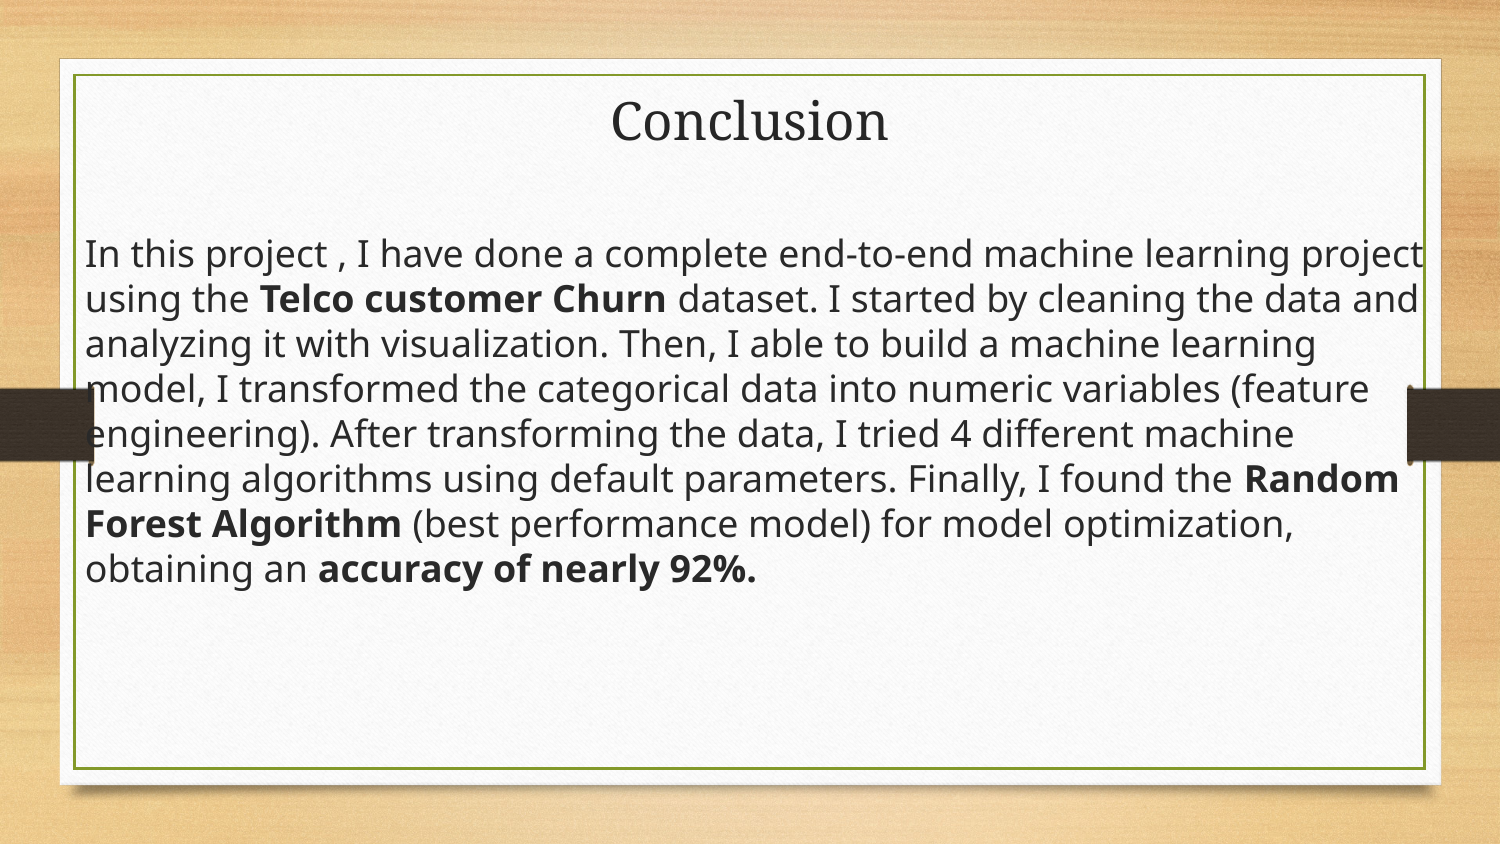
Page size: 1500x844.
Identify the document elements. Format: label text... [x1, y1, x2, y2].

title Conclusion [51, 72, 1449, 167]
list In this project , I have done a complete end-to-end machine learning project using the Telco customer Churn dataset. I started by cleaning the data and analyzing it with visualization. Then, I able to build a machine learning model, I transformed the categorical data into numeric variables (feature engineering). After transforming the data, I tried 4 different machine learning algorithms using default parameters. Finally, I found the Random Forest Algorithm (best performance model) for model optimization, obtaining an accuracy of nearly 92%. [51, 214, 1449, 750]
picture [0, 0, 1500, 844]
